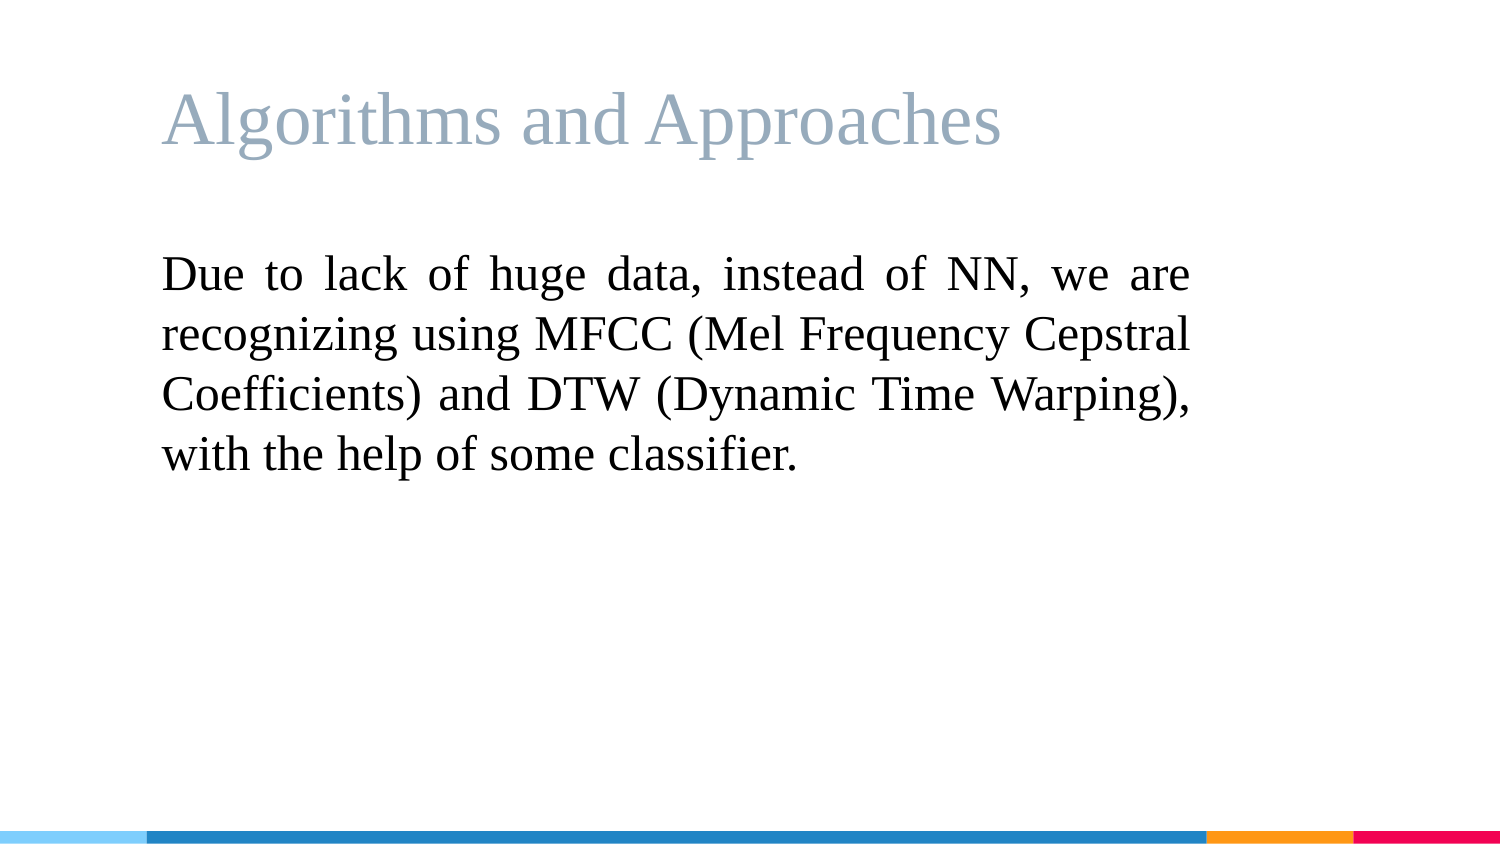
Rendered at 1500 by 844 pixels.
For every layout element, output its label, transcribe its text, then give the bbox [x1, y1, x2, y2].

list Due to lack of huge data, instead of NN, we are recognizing using MFCC (Mel Frequency Cepstral Coefficients) and DTW (Dynamic Time Warping), with the help of some classifier. [146, 225, 1207, 809]
title Algorithms and Approaches [146, 33, 1207, 175]
